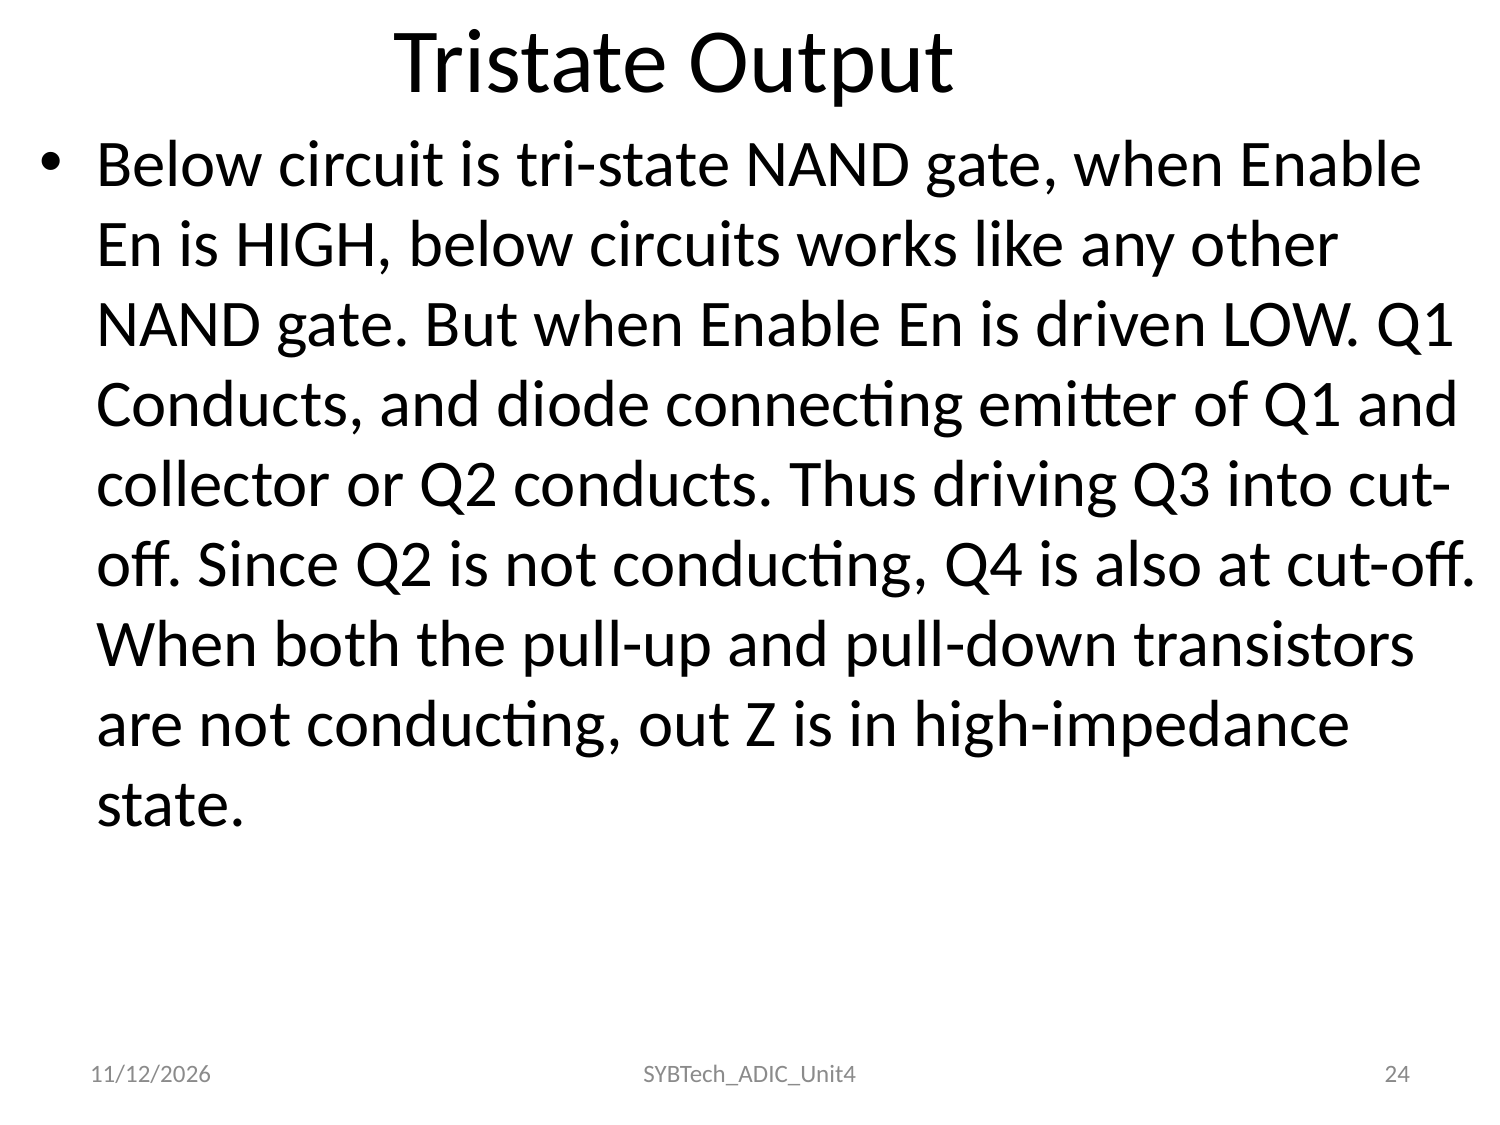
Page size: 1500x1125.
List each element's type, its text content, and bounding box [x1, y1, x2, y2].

footer SYBTech_ADIC_Unit4 [512, 1042, 988, 1103]
title Tristate Output [0, 0, 1350, 113]
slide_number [75, 1042, 425, 1103]
list Below circuit is tri-state NAND gate, when Enable En is HIGH, below circuits works like any other NAND gate. But when Enable En is driven LOW. Q1 Conducts, and diode connecting emitter of Q1 and collector or Q2 conducts. Thus driving Q3 into cut-off. Since Q2 is not conducting, Q4 is also at cut-off. When both the pull-up and pull-down transistors are not conducting, out Z is in high-impedance state. [24, 112, 1500, 855]
slide_number 24 [1074, 1042, 1425, 1103]
